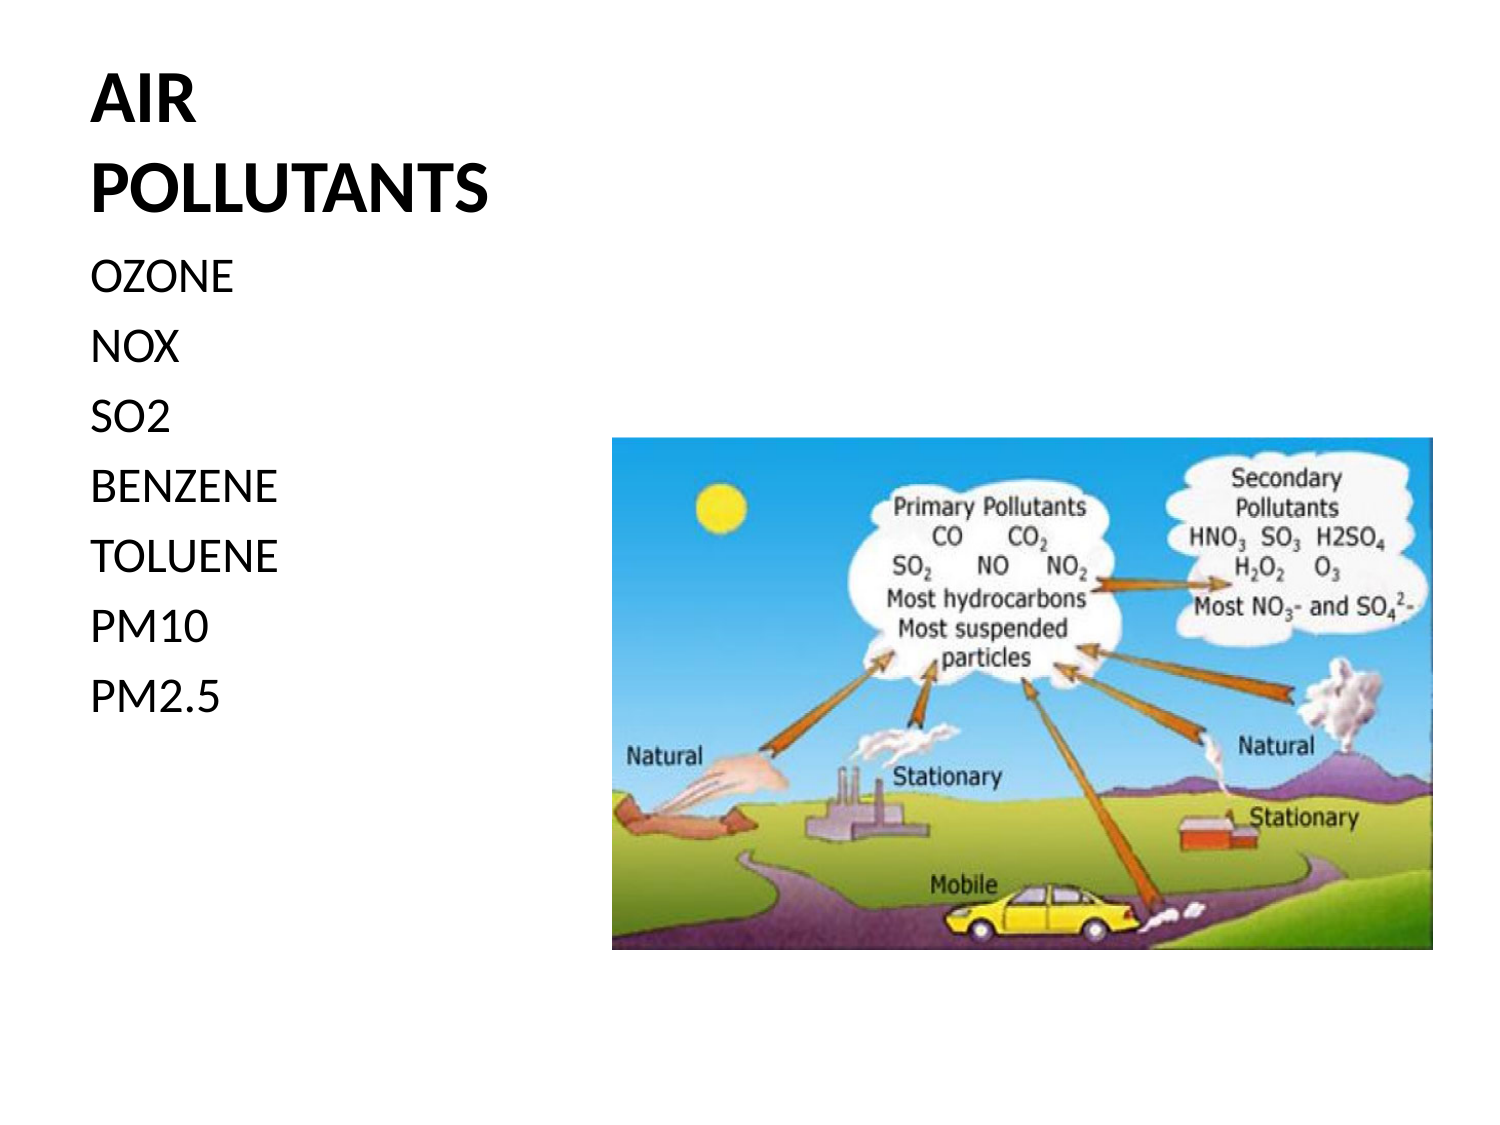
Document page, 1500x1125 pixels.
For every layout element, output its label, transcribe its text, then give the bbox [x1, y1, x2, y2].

picture [612, 437, 1433, 951]
picture [1308, 437, 1379, 443]
list OZONE NOX SO2 BENZENE TOLUENE PM10 PM2.5 [75, 235, 569, 1005]
title AIR POLLUTANTS [75, 44, 569, 235]
